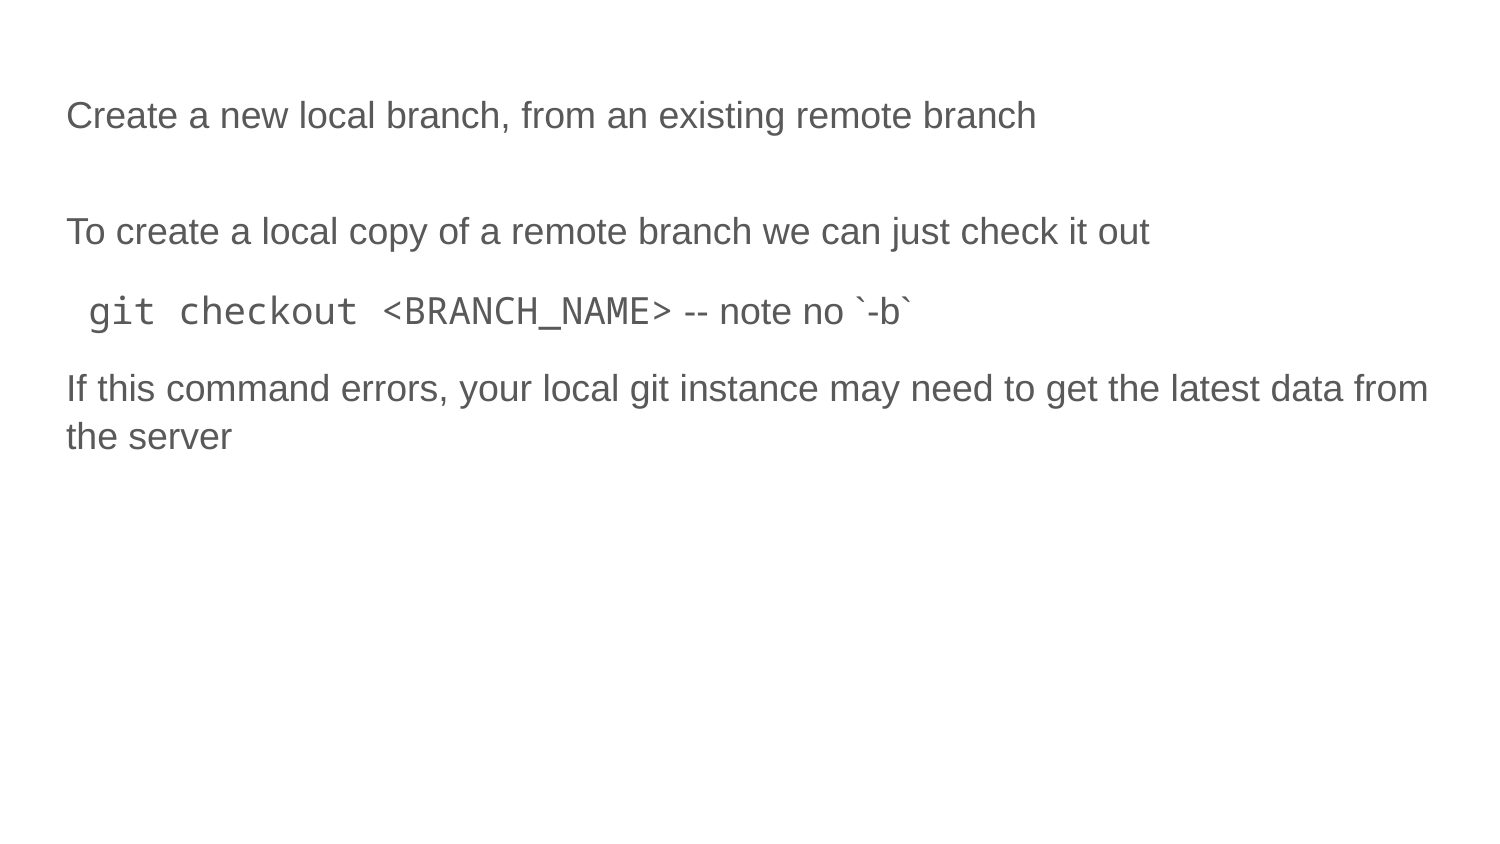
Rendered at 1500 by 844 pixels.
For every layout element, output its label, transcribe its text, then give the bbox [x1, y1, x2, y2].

list To create a local copy of a remote branch we can just check it out git checkout <BRANCH_NAME> -- note no `-b` If this command errors, your local git instance may need to get the latest data from the server [51, 189, 1449, 750]
title Create a new local branch, from an existing remote branch [51, 72, 1449, 167]
